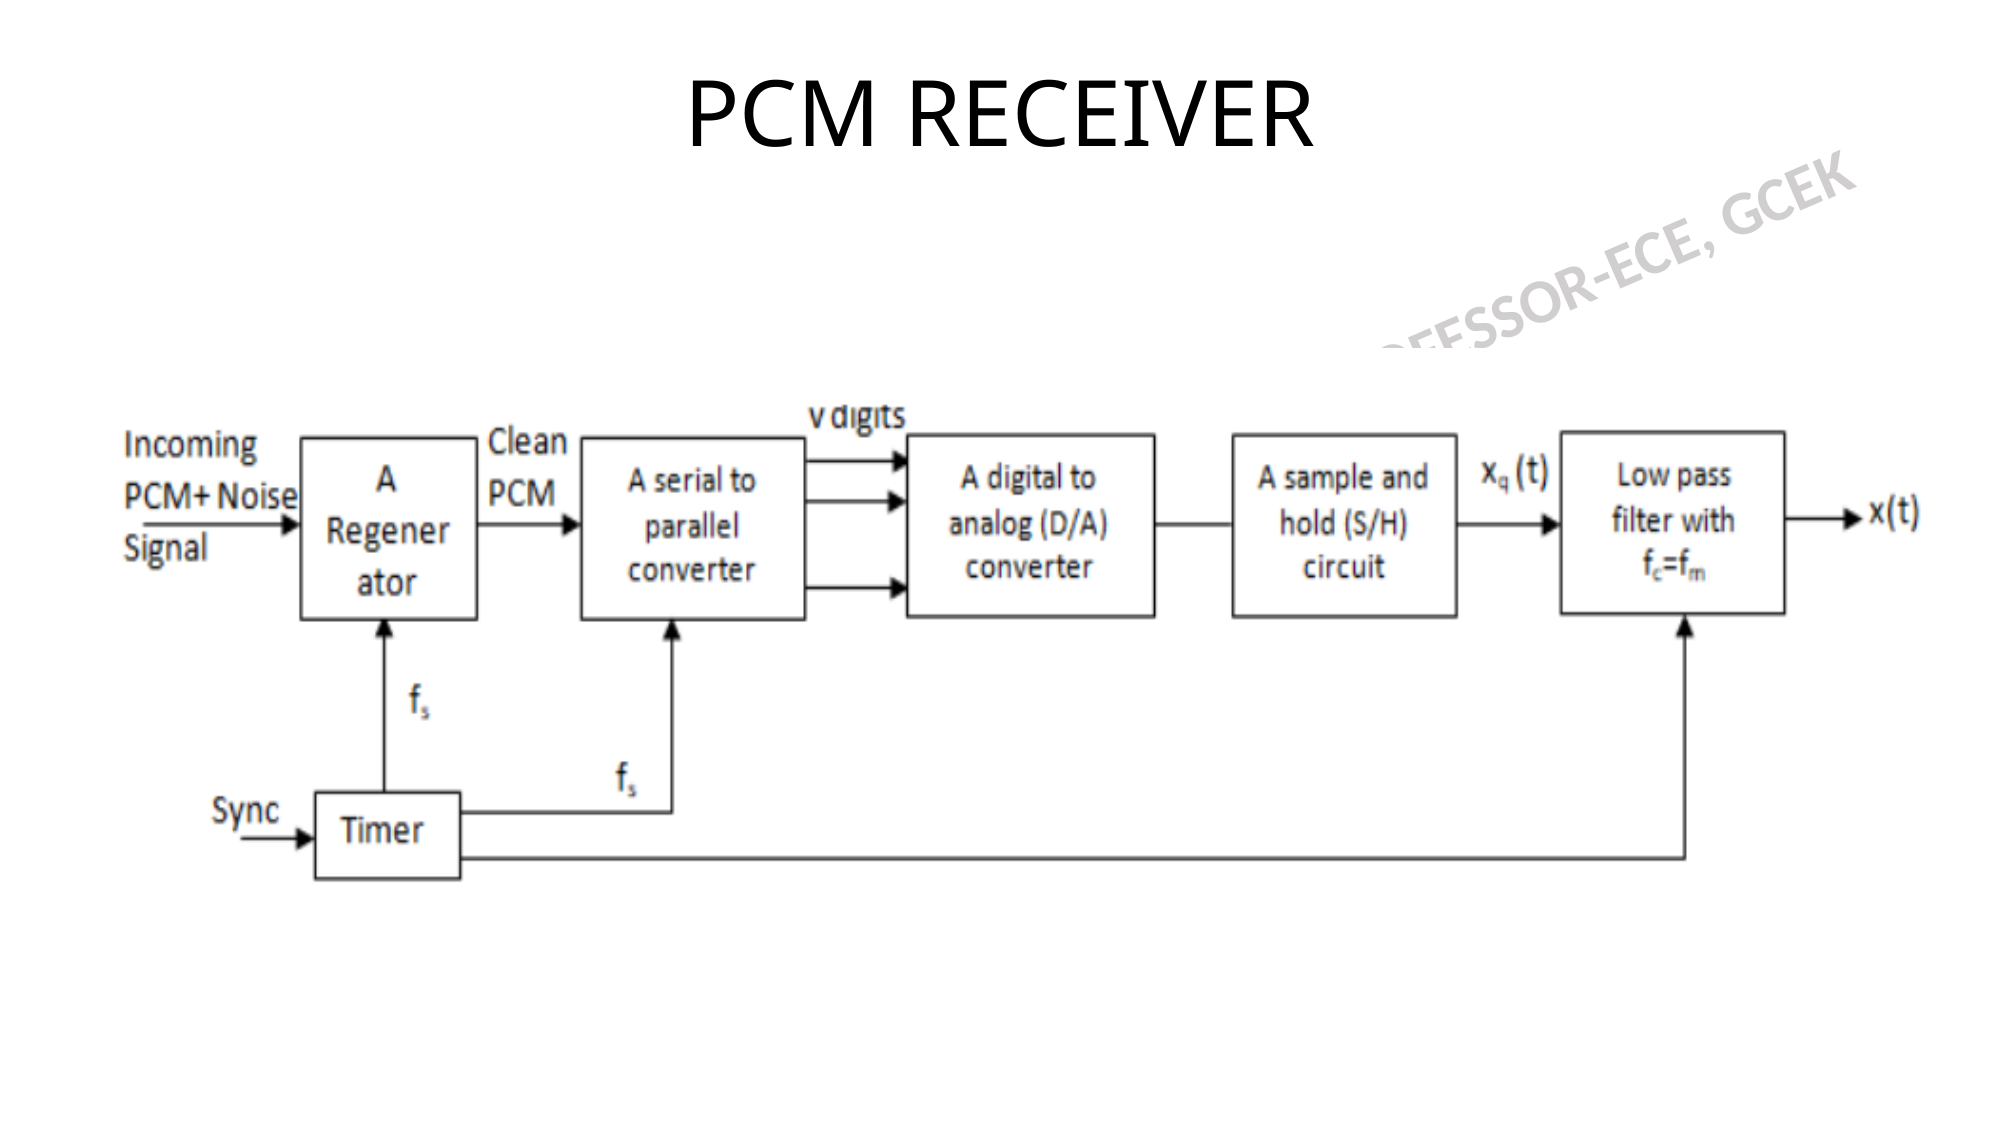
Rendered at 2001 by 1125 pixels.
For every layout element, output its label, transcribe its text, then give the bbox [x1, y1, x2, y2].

title PCM RECEIVER [137, 59, 1863, 278]
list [81, 348, 1945, 912]
